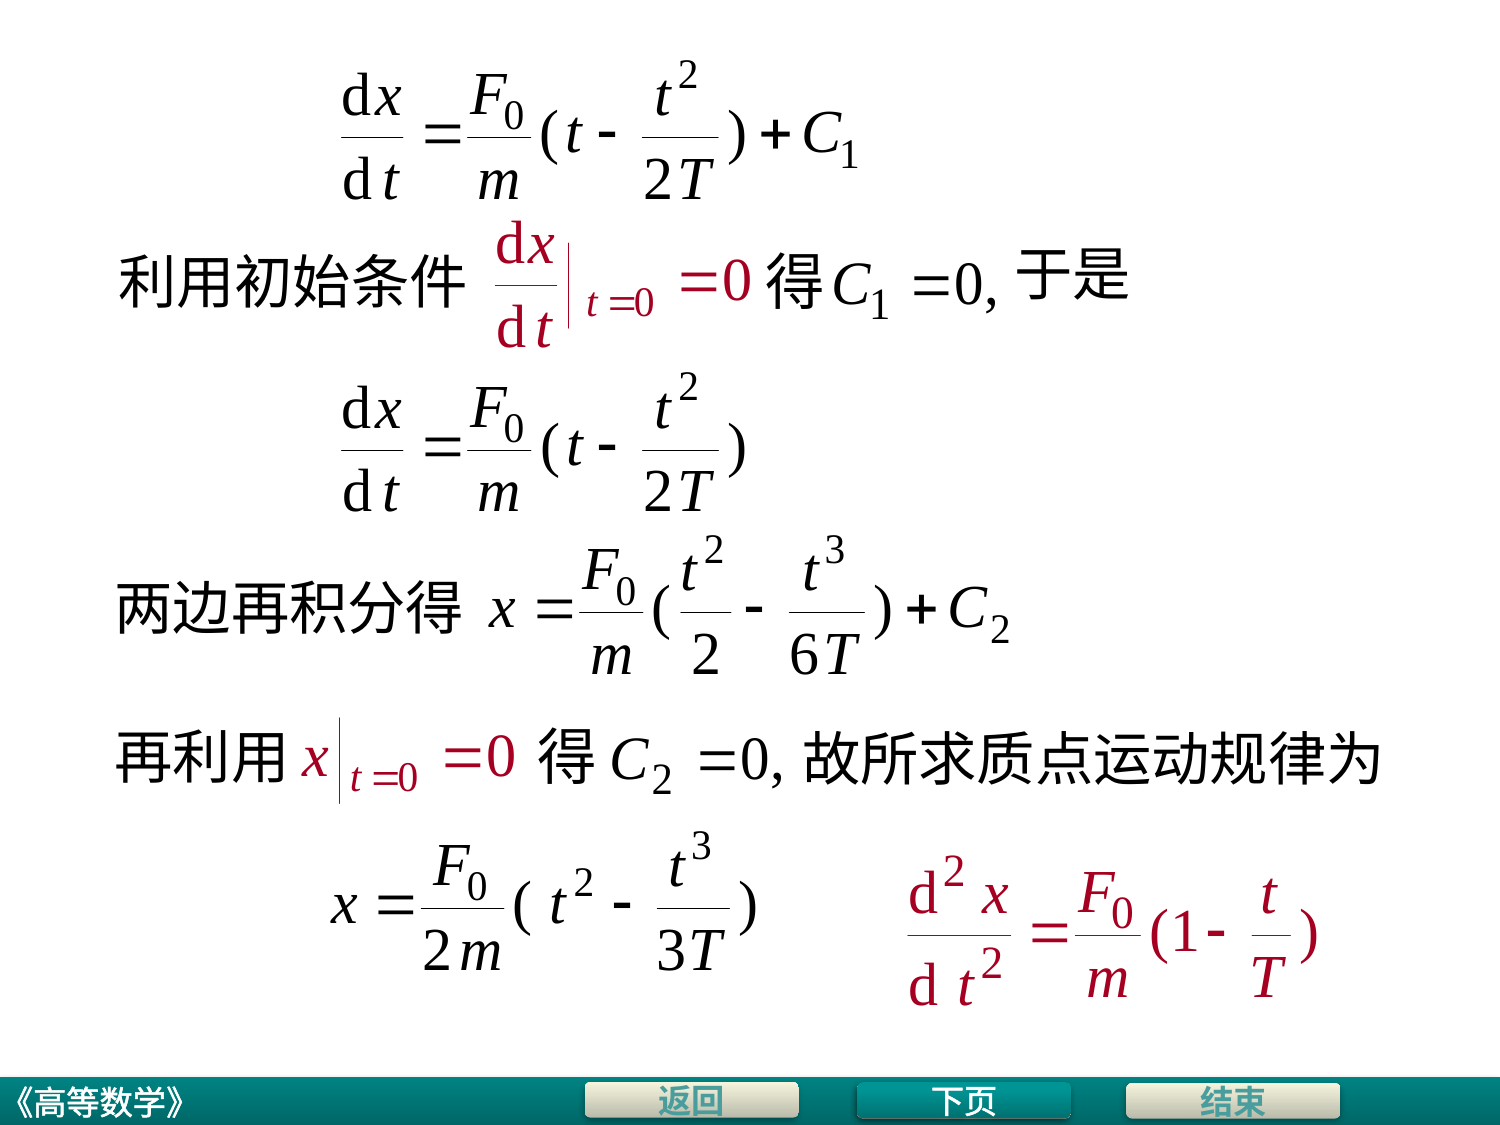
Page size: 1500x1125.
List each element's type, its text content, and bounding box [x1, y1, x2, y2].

text_box 利用初始条件 [103, 237, 485, 323]
text_box 两边再积分得 [99, 563, 477, 649]
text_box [296, 712, 518, 807]
text_box 故所求质点运动规律为 [787, 714, 1438, 800]
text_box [337, 49, 859, 217]
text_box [762, 248, 1001, 325]
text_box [337, 362, 751, 530]
text_box 再利用 [99, 712, 294, 798]
text_box 下页 [857, 1082, 1072, 1118]
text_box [483, 524, 1013, 692]
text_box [533, 723, 787, 800]
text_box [490, 212, 754, 365]
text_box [324, 820, 761, 988]
text_box 于是 [999, 229, 1175, 315]
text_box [903, 845, 1321, 1024]
